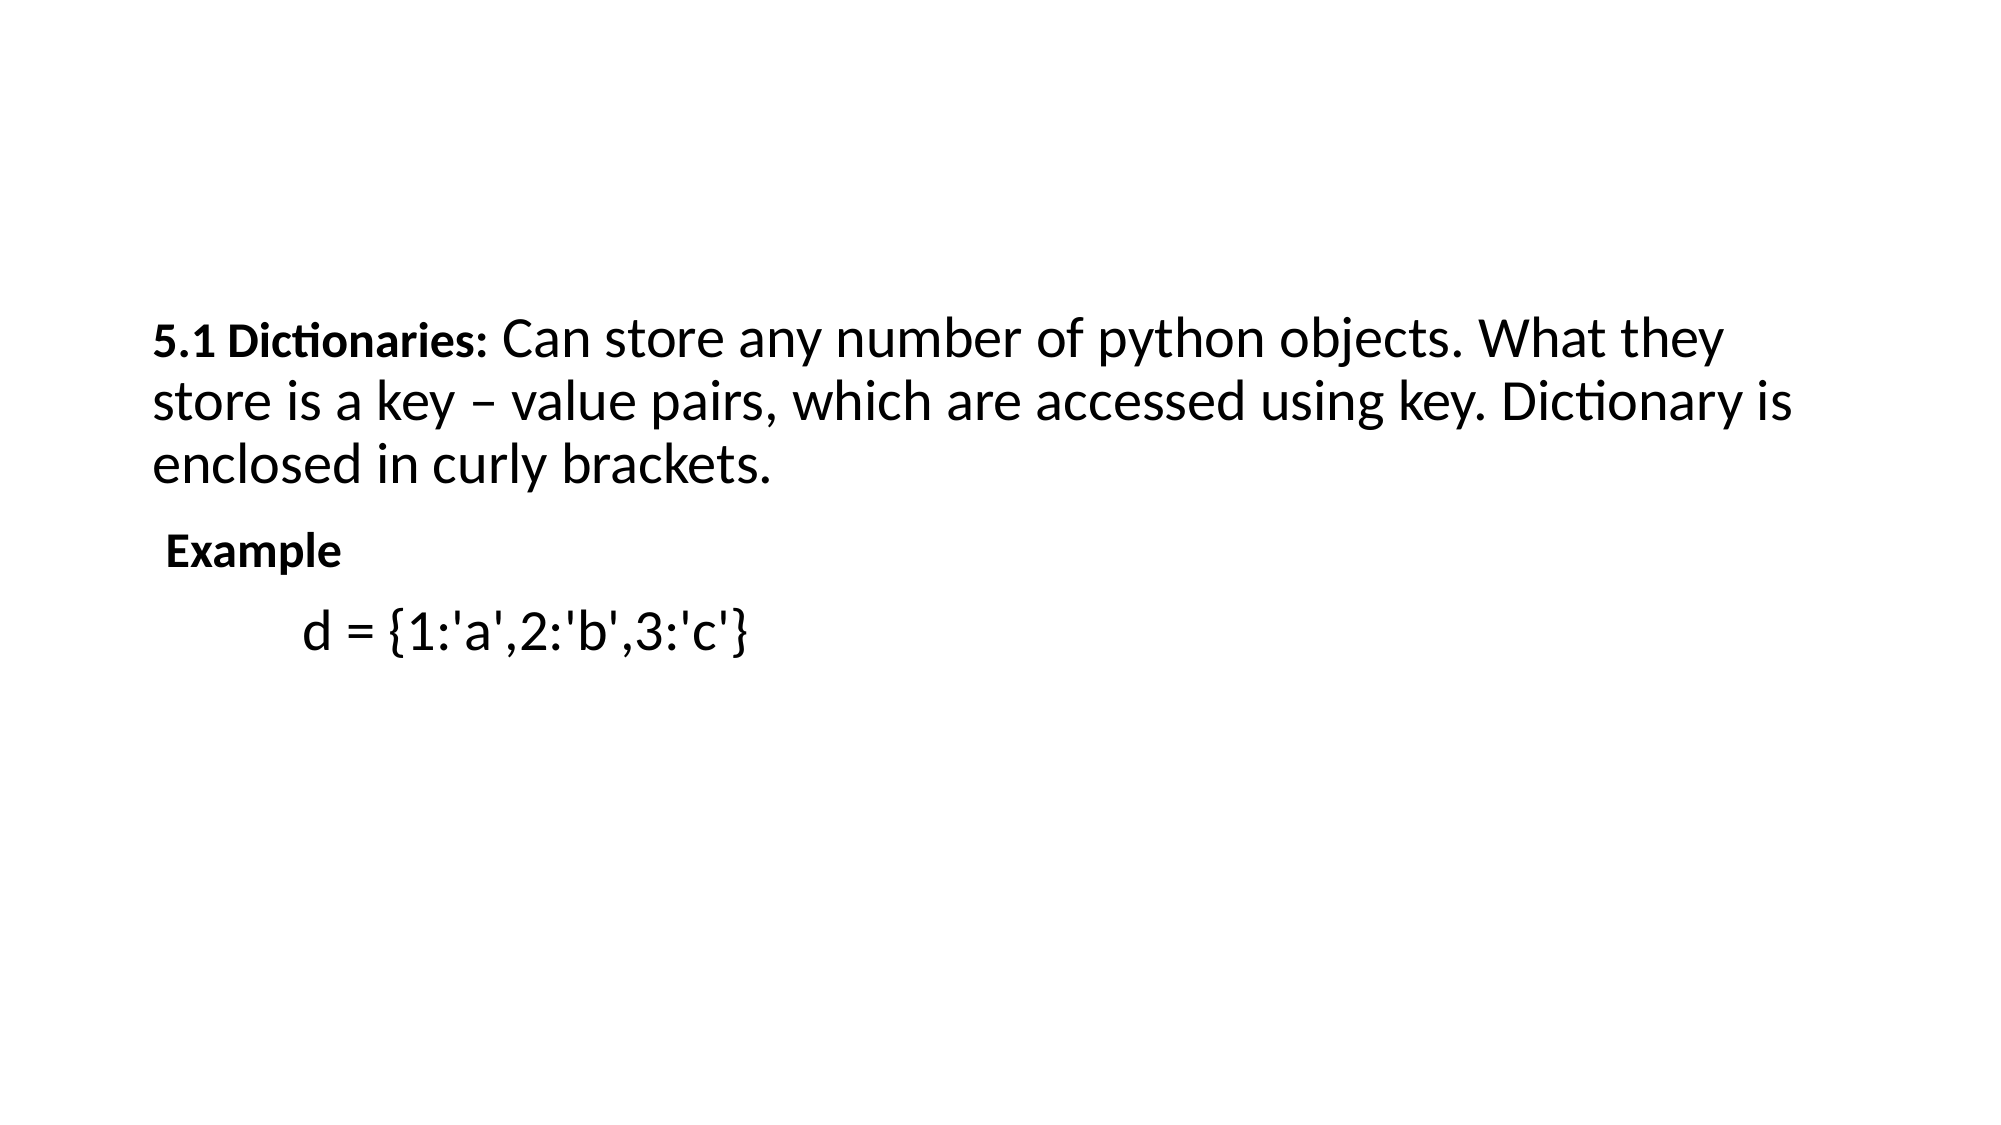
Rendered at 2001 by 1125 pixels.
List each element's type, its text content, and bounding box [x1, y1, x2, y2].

list 5.1 Dictionaries: Can store any number of python objects. What they store is a key – value pairs, which are accessed using key. Dictionary is enclosed in curly brackets. Example d = {1:'a',2:'b',3:'c'} [137, 299, 1863, 1014]
